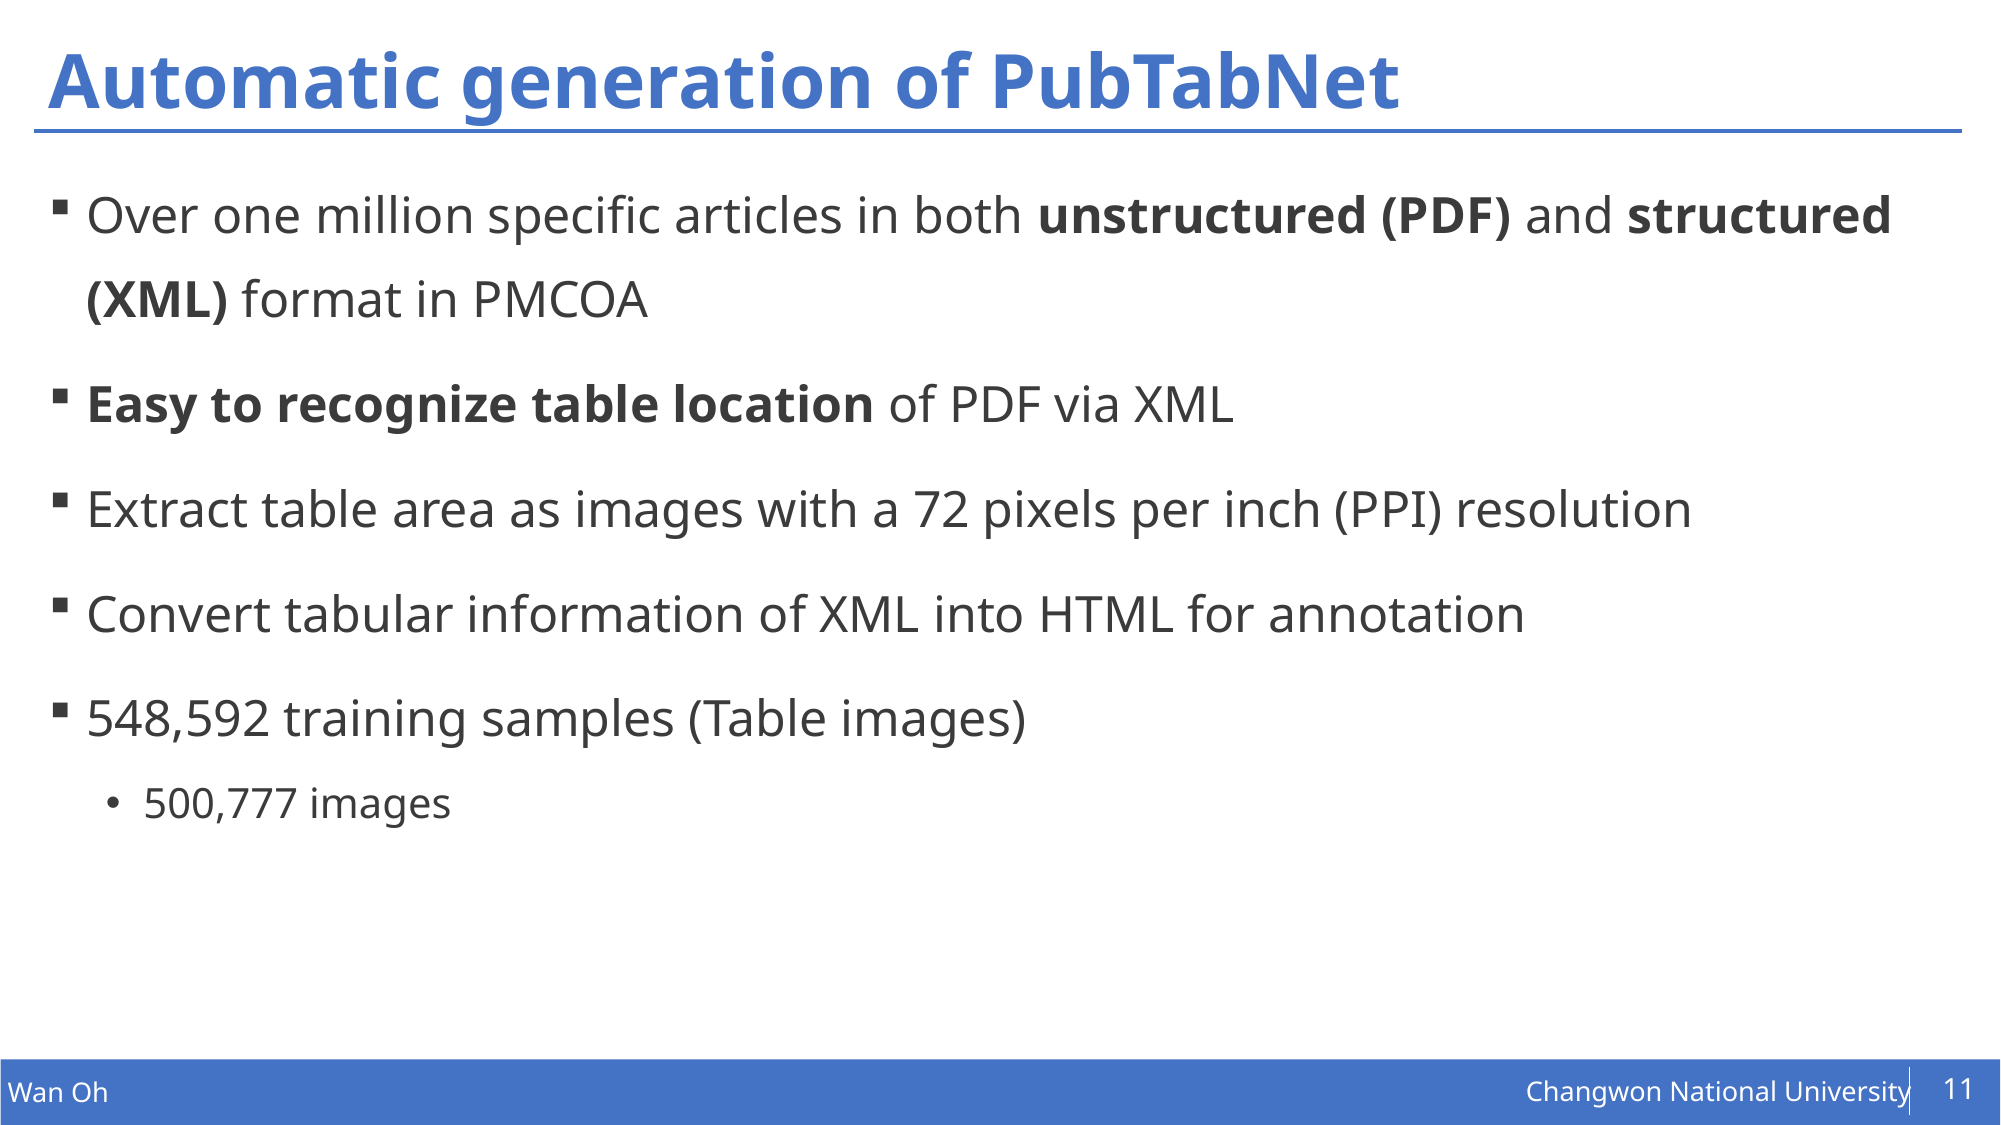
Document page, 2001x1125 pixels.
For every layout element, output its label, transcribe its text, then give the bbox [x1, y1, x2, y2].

list Over one million specific articles in both unstructured (PDF) and structured (XML) format in PMCOA Easy to recognize table location of PDF via XML Extract table area as images with a 72 pixels per inch (PPI) resolution Convert tabular information of XML into HTML for annotation 548,592 training samples (Table images) 500,777 images [33, 152, 1963, 997]
slide_number 11 [1922, 1060, 1996, 1121]
title Automatic generation of PubTabNet [33, 27, 1963, 143]
